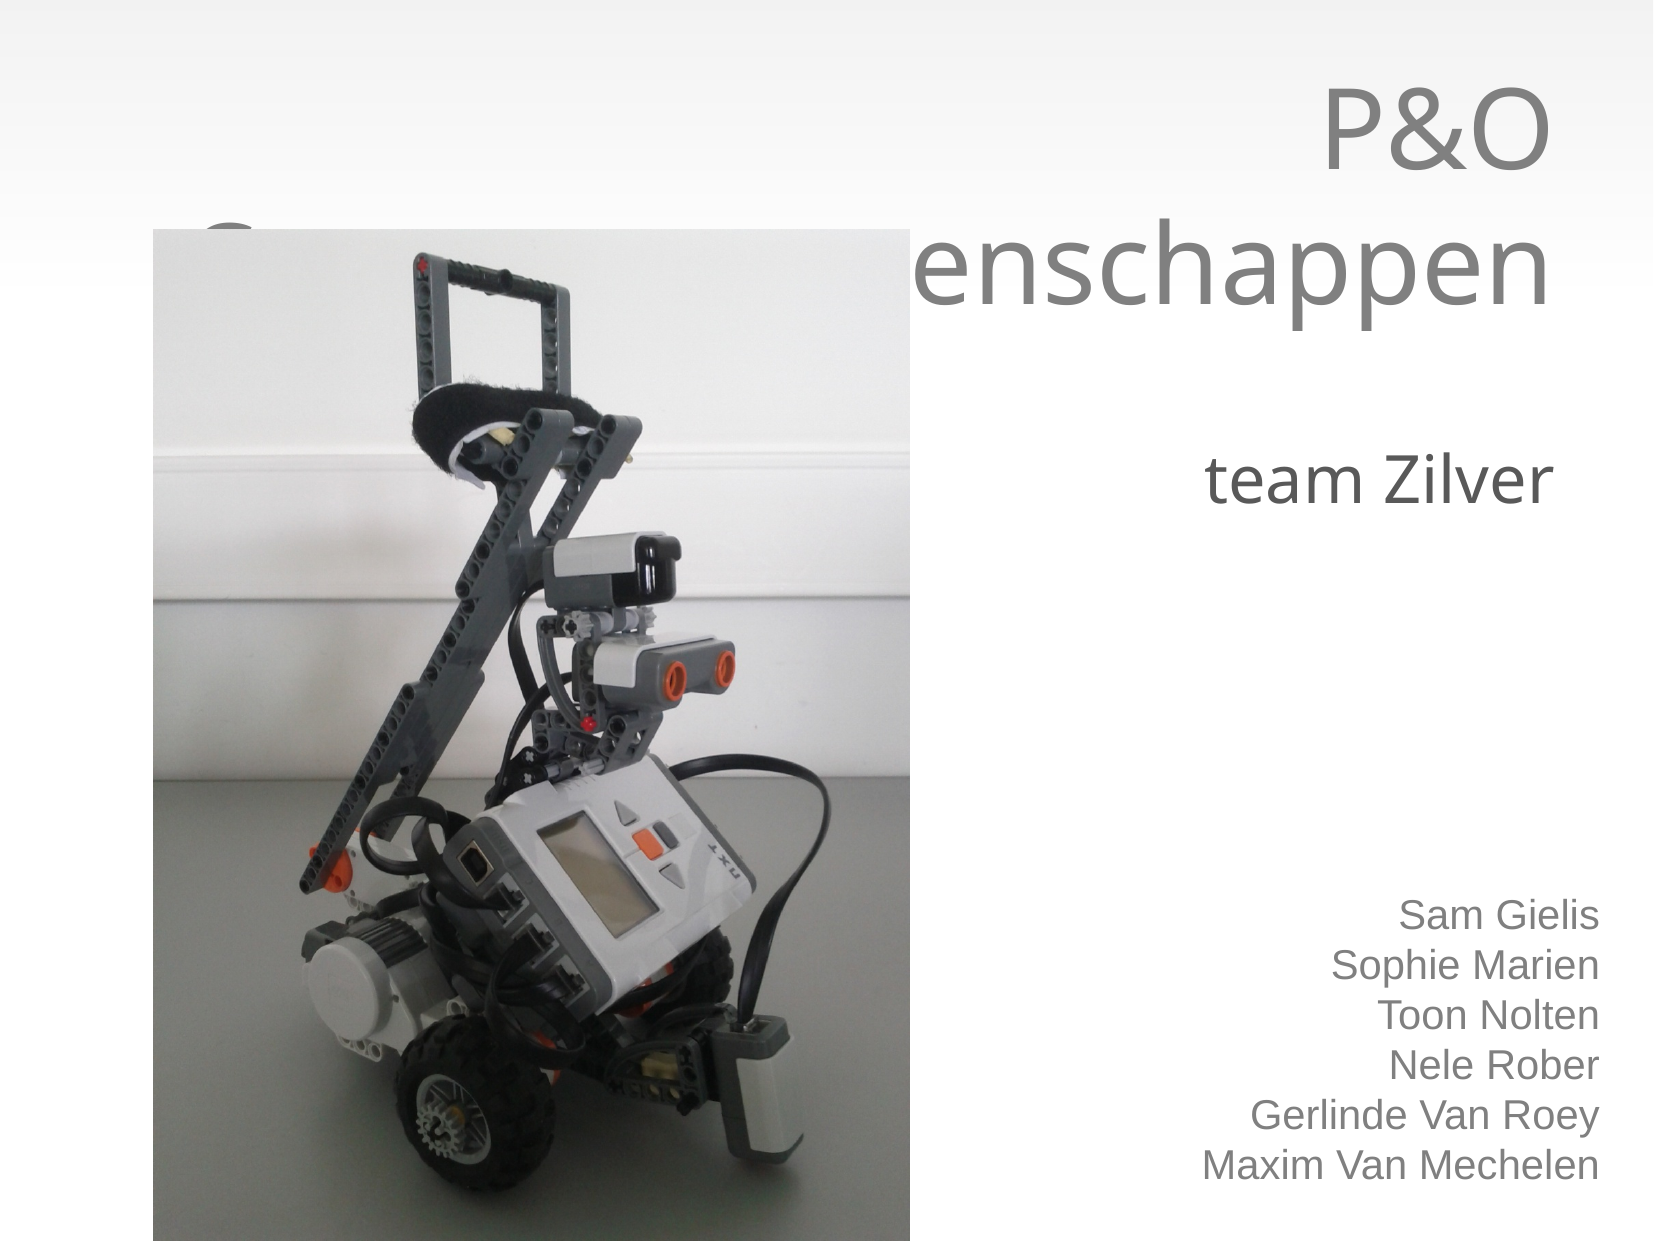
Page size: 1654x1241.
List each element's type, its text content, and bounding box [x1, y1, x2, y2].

picture [152, 229, 910, 1241]
text_box P&O Computerwetenschappen team Zilver [82, 49, 1571, 257]
text_box Sam Gielis Sophie Marien Toon Nolten Nele Rober Gerlinde Van Roey Maxim Van Mechelen [1180, 880, 1615, 1195]
